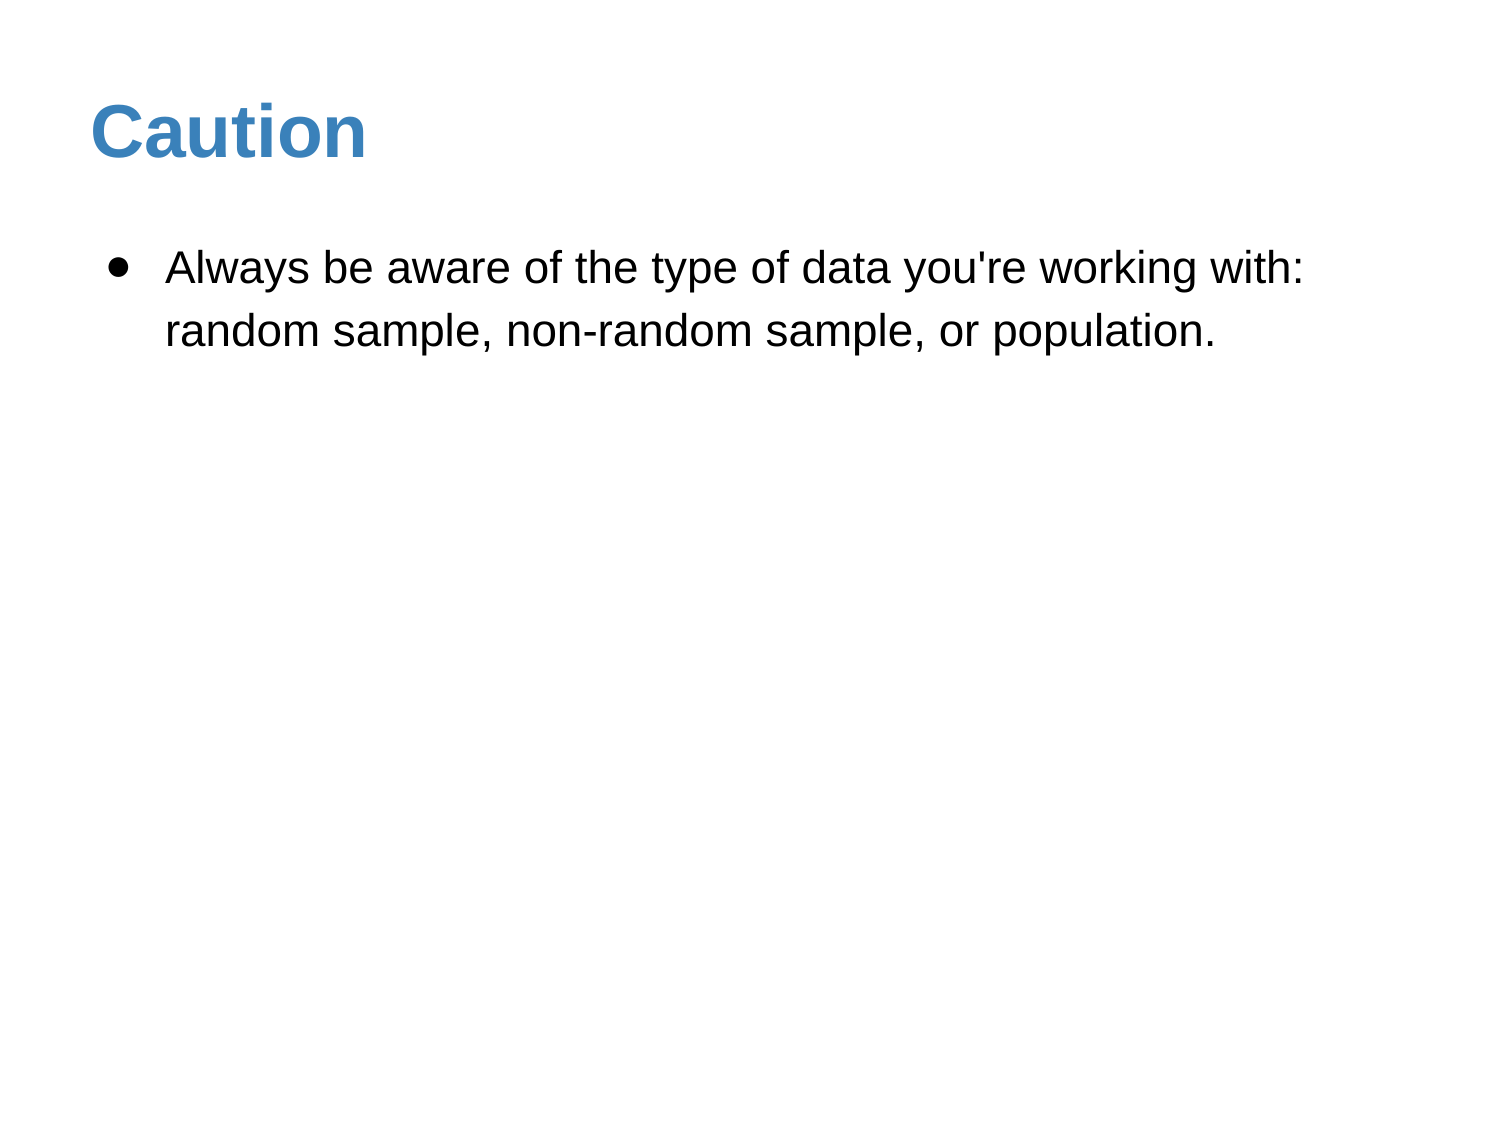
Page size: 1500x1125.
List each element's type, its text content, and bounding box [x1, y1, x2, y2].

list Always be aware of the type of data you're working with: random sample, non-random sample, or population. [75, 214, 1359, 366]
title Caution [75, 0, 1425, 188]
